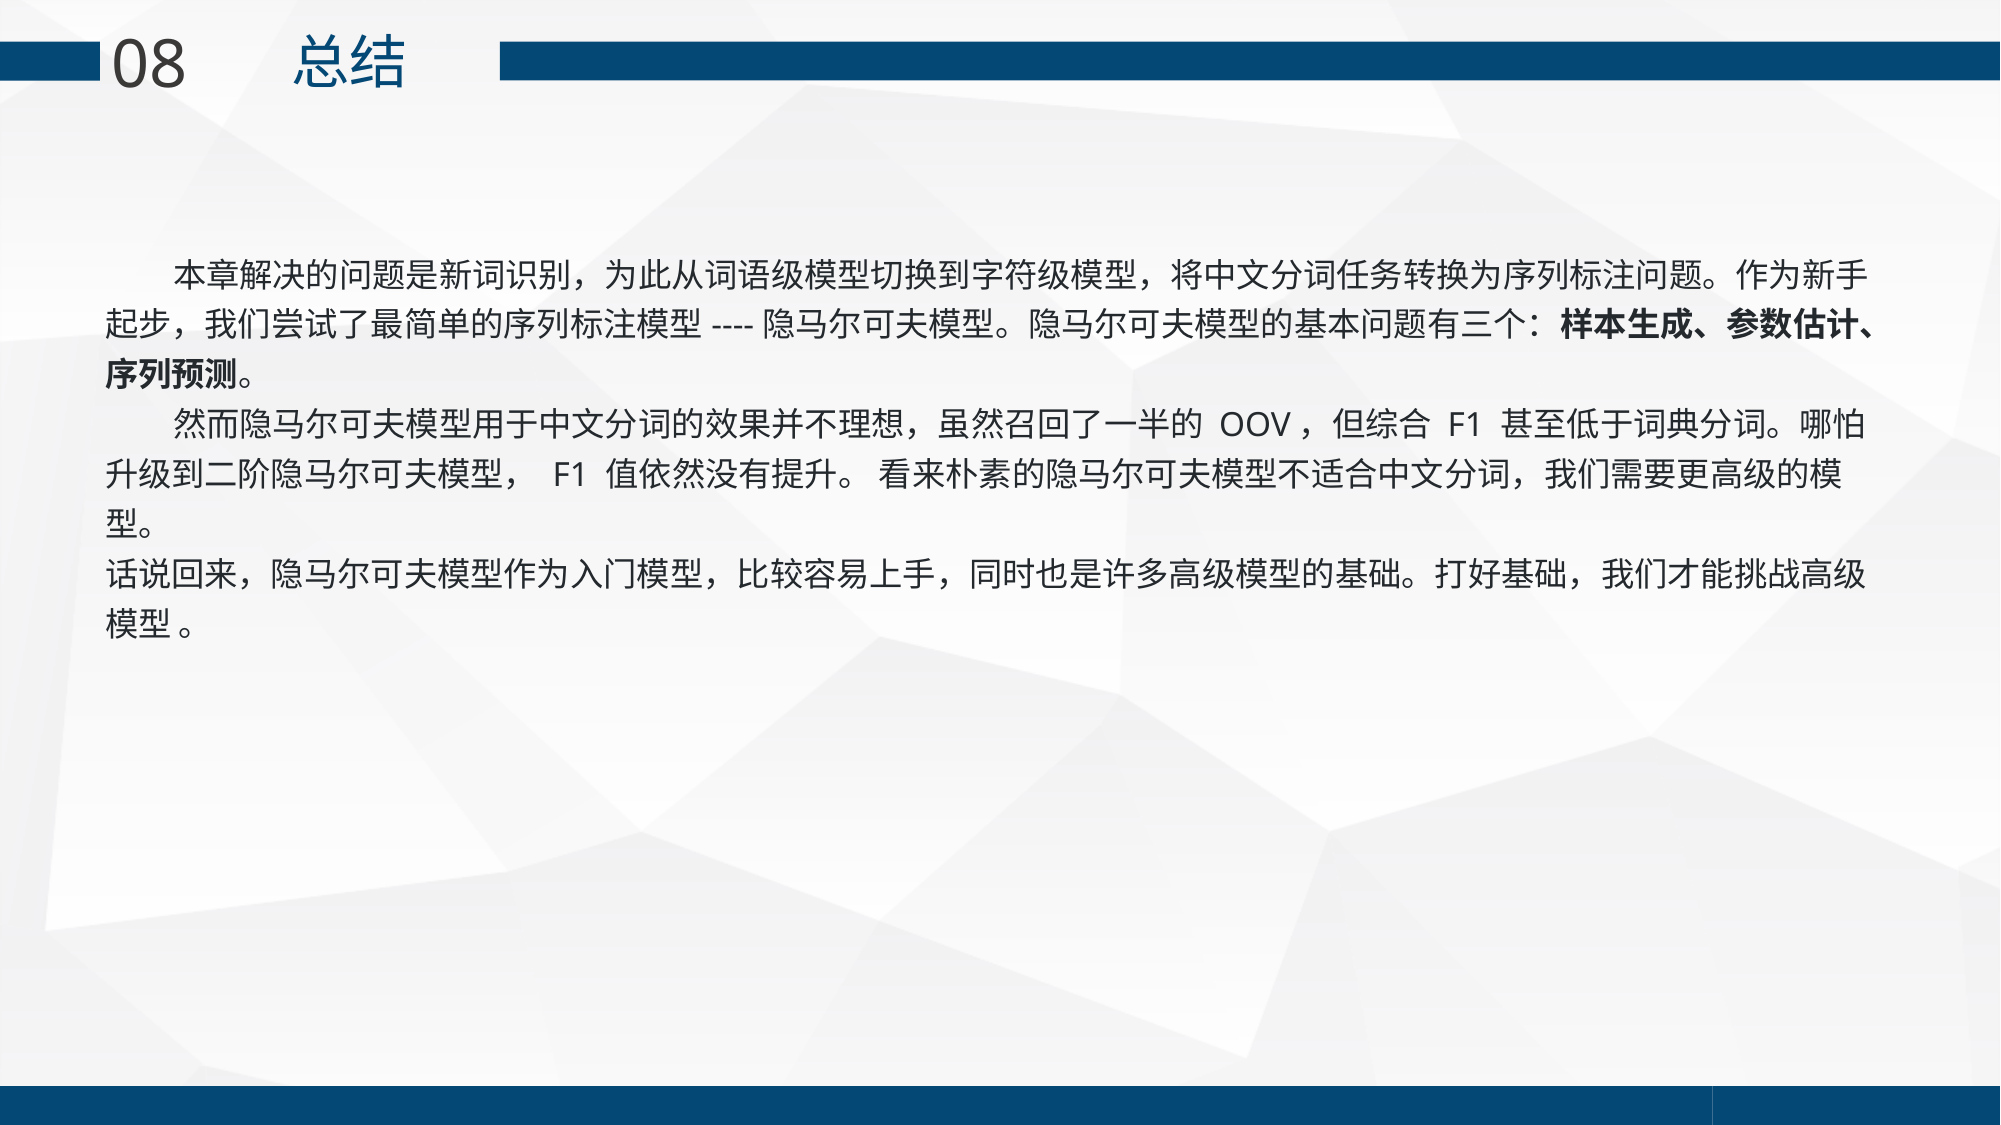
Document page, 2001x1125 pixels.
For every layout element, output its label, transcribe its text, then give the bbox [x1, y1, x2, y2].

text_box [0, 1085, 1713, 1125]
text_box [0, 41, 90, 82]
text_box [543, 41, 2000, 81]
picture [0, 0, 2001, 1125]
text_box 08 [90, 13, 210, 109]
text_box 总结 [129, 18, 543, 103]
text_box [1713, 1085, 2000, 1125]
text_box 本章解决的问题是新词识别，为此从词语级模型切换到字符级模型，将中文分词任务转换为序列标注问题。作为新手起步，我们尝试了最简单的序列标注模型----隐马尔可夫模型。隐马尔可夫模型的基本问题有三个：样本生成、参数估计、序列预测。 然而隐马尔可夫模型用于中文分词的效果并不理想，虽然召回了一半的 OOV，但综合 F1 甚至低于词典分词。哪怕升级到二阶隐马尔可夫模型， F1 值依然没有提升。 看来朴素的隐马尔可夫模型不适合中文分词，我们需要更高级的模型。 话说回来，隐马尔可夫模型作为入门模型，比较容易上手，同时也是许多高级模型的基础。打好基础，我们才能挑战高级模型 。 [90, 236, 1910, 651]
